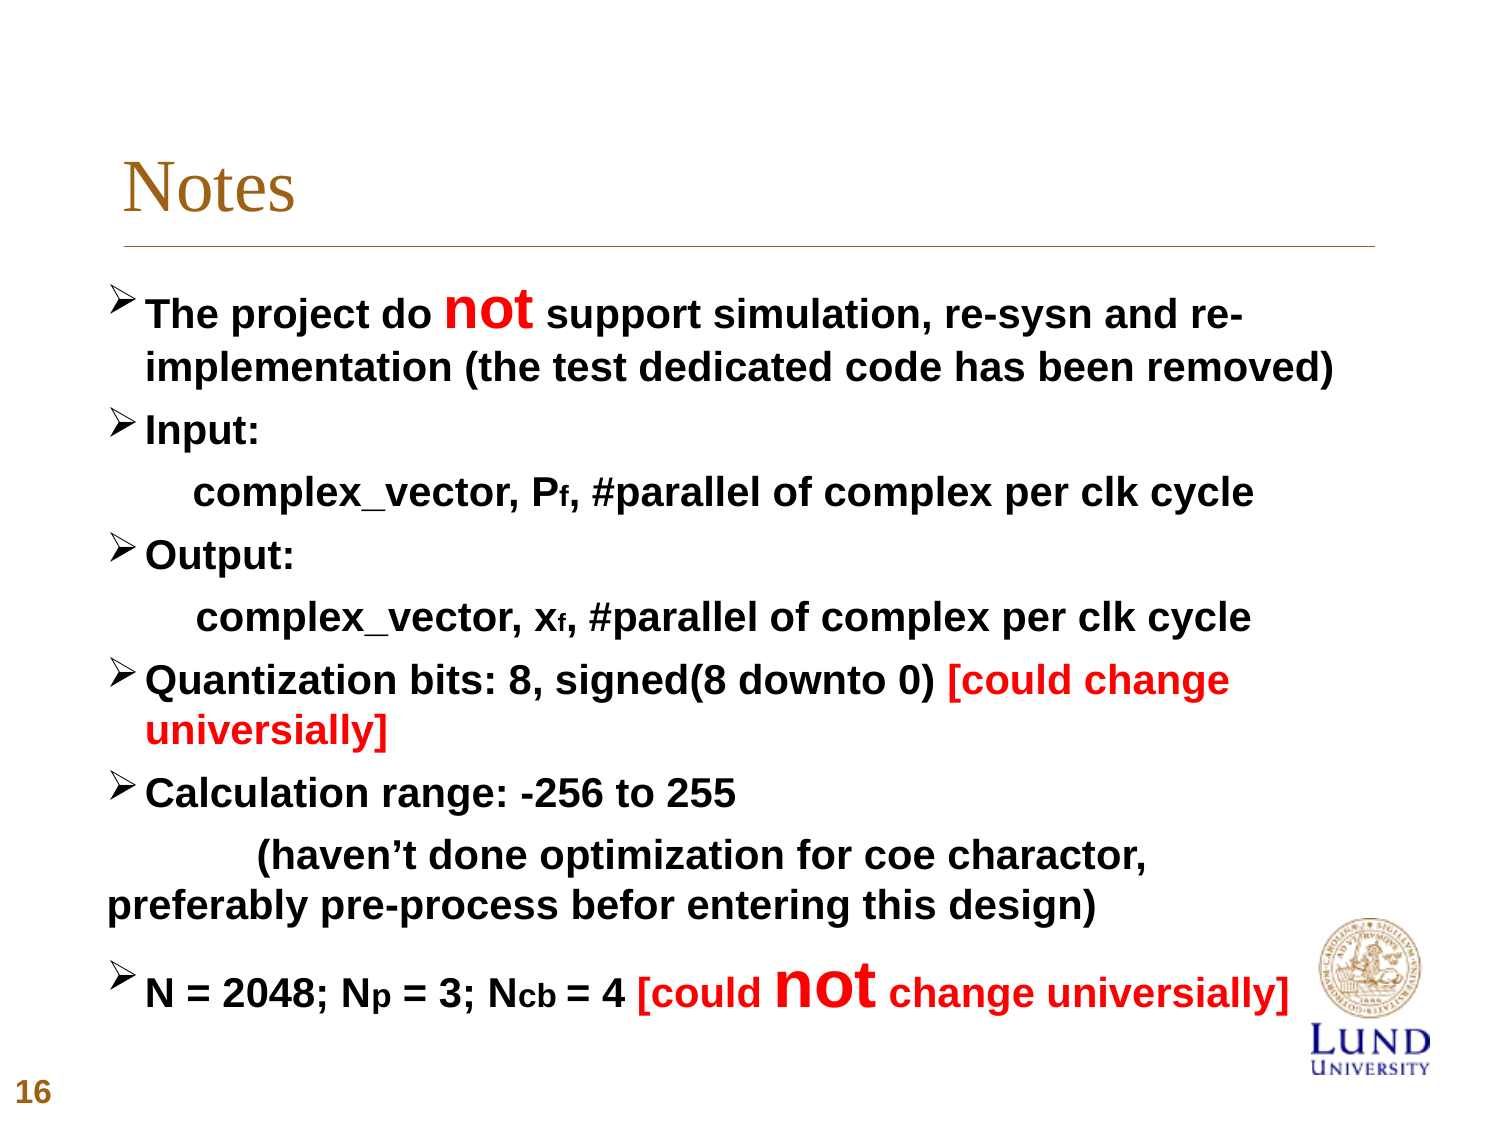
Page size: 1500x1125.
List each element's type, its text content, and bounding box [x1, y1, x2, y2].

text_box The project do not support simulation, re-sysn and re-implementation (the test dedicated code has been removed) Input: complex_vector, Pf, #parallel of complex per clk cycle Output: complex_vector, xf, #parallel of complex per clk cycle Quantization bits: 8, signed(8 downto 0) [could change universially] Calculation range: -256 to 255 (haven’t done optimization for coe charactor, preferably pre-process befor entering this design) N = 2048; Np = 3; Ncb = 4 [could not change universially] [91, 205, 1356, 966]
title Notes [106, 46, 1375, 235]
picture [1311, 918, 1430, 1075]
